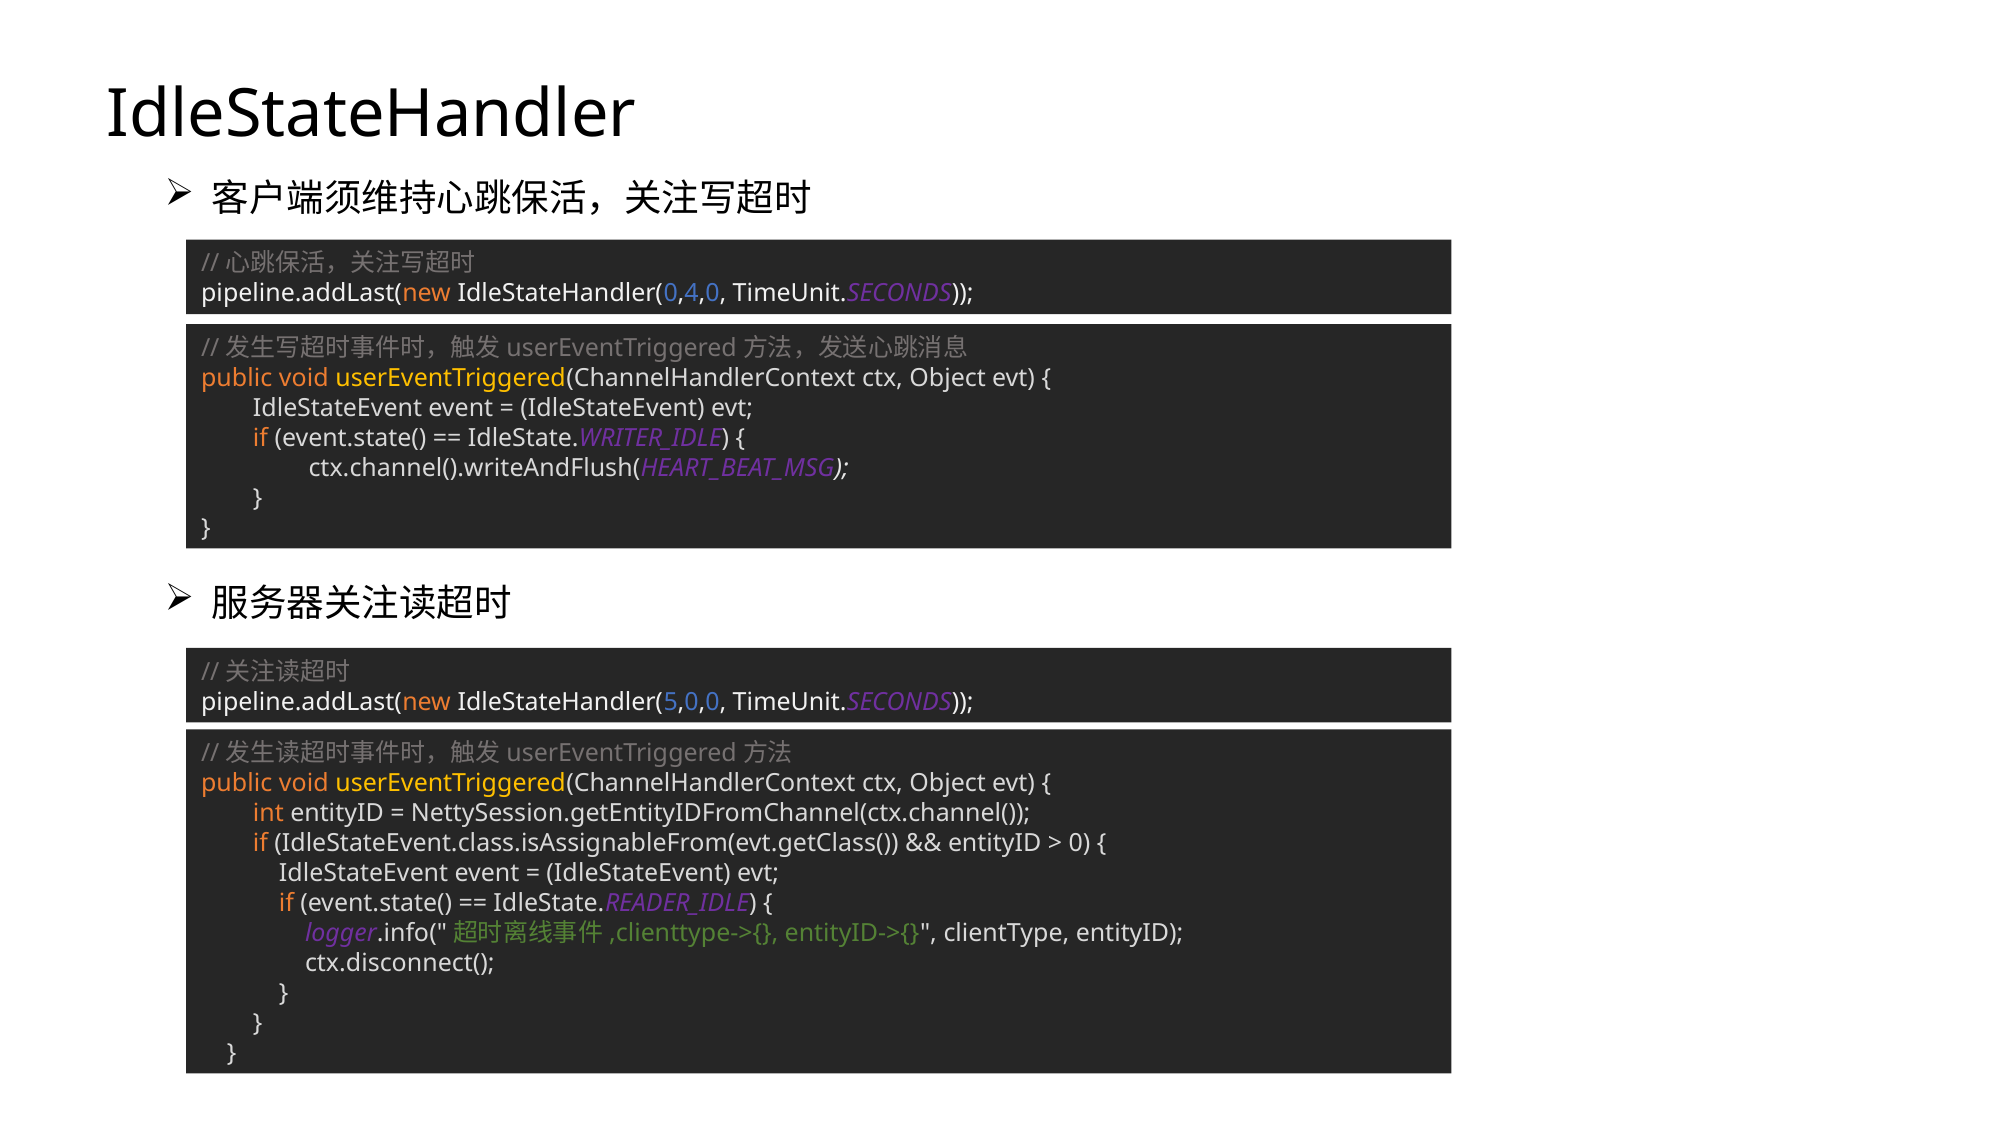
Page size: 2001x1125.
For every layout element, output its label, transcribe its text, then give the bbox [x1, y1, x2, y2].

text_box //关注读超时 pipeline.addLast(new IdleStateHandler(5,0,0, TimeUnit.SECONDS)); [186, 647, 1452, 723]
text_box IdleStateHandler [91, 42, 1817, 189]
text_box //心跳保活，关注写超时 pipeline.addLast(new IdleStateHandler(0,4,0, TimeUnit.SECONDS)); [186, 239, 1452, 315]
text_box 客户端须维持心跳保活，关注写超时 服务器关注读超时 [150, 189, 827, 632]
text_box //发生读超时事件时，触发userEventTriggered方法 public void userEventTriggered(ChannelHandlerContext ctx, Object evt) { int entityID = NettySession.getEntityIDFromChannel(ctx.channel()); if (IdleStateEvent.class.isAssignableFrom(evt.getClass()) && entityID > 0) { IdleStateEvent event = (IdleStateEvent) evt; if (event.state() == IdleState.READER_IDLE) { logger.info("超时离线事件,clienttype->{}, entityID->{}", clientType, entityID); ctx.disconnect(); } } } [186, 729, 1452, 1074]
text_box //发生写超时事件时，触发userEventTriggered方法，发送心跳消息 public void userEventTriggered(ChannelHandlerContext ctx, Object evt) { IdleStateEvent event = (IdleStateEvent) evt; if (event.state() == IdleState.WRITER_IDLE) { ctx.channel().writeAndFlush(HEART_BEAT_MSG); } } [186, 324, 1452, 549]
